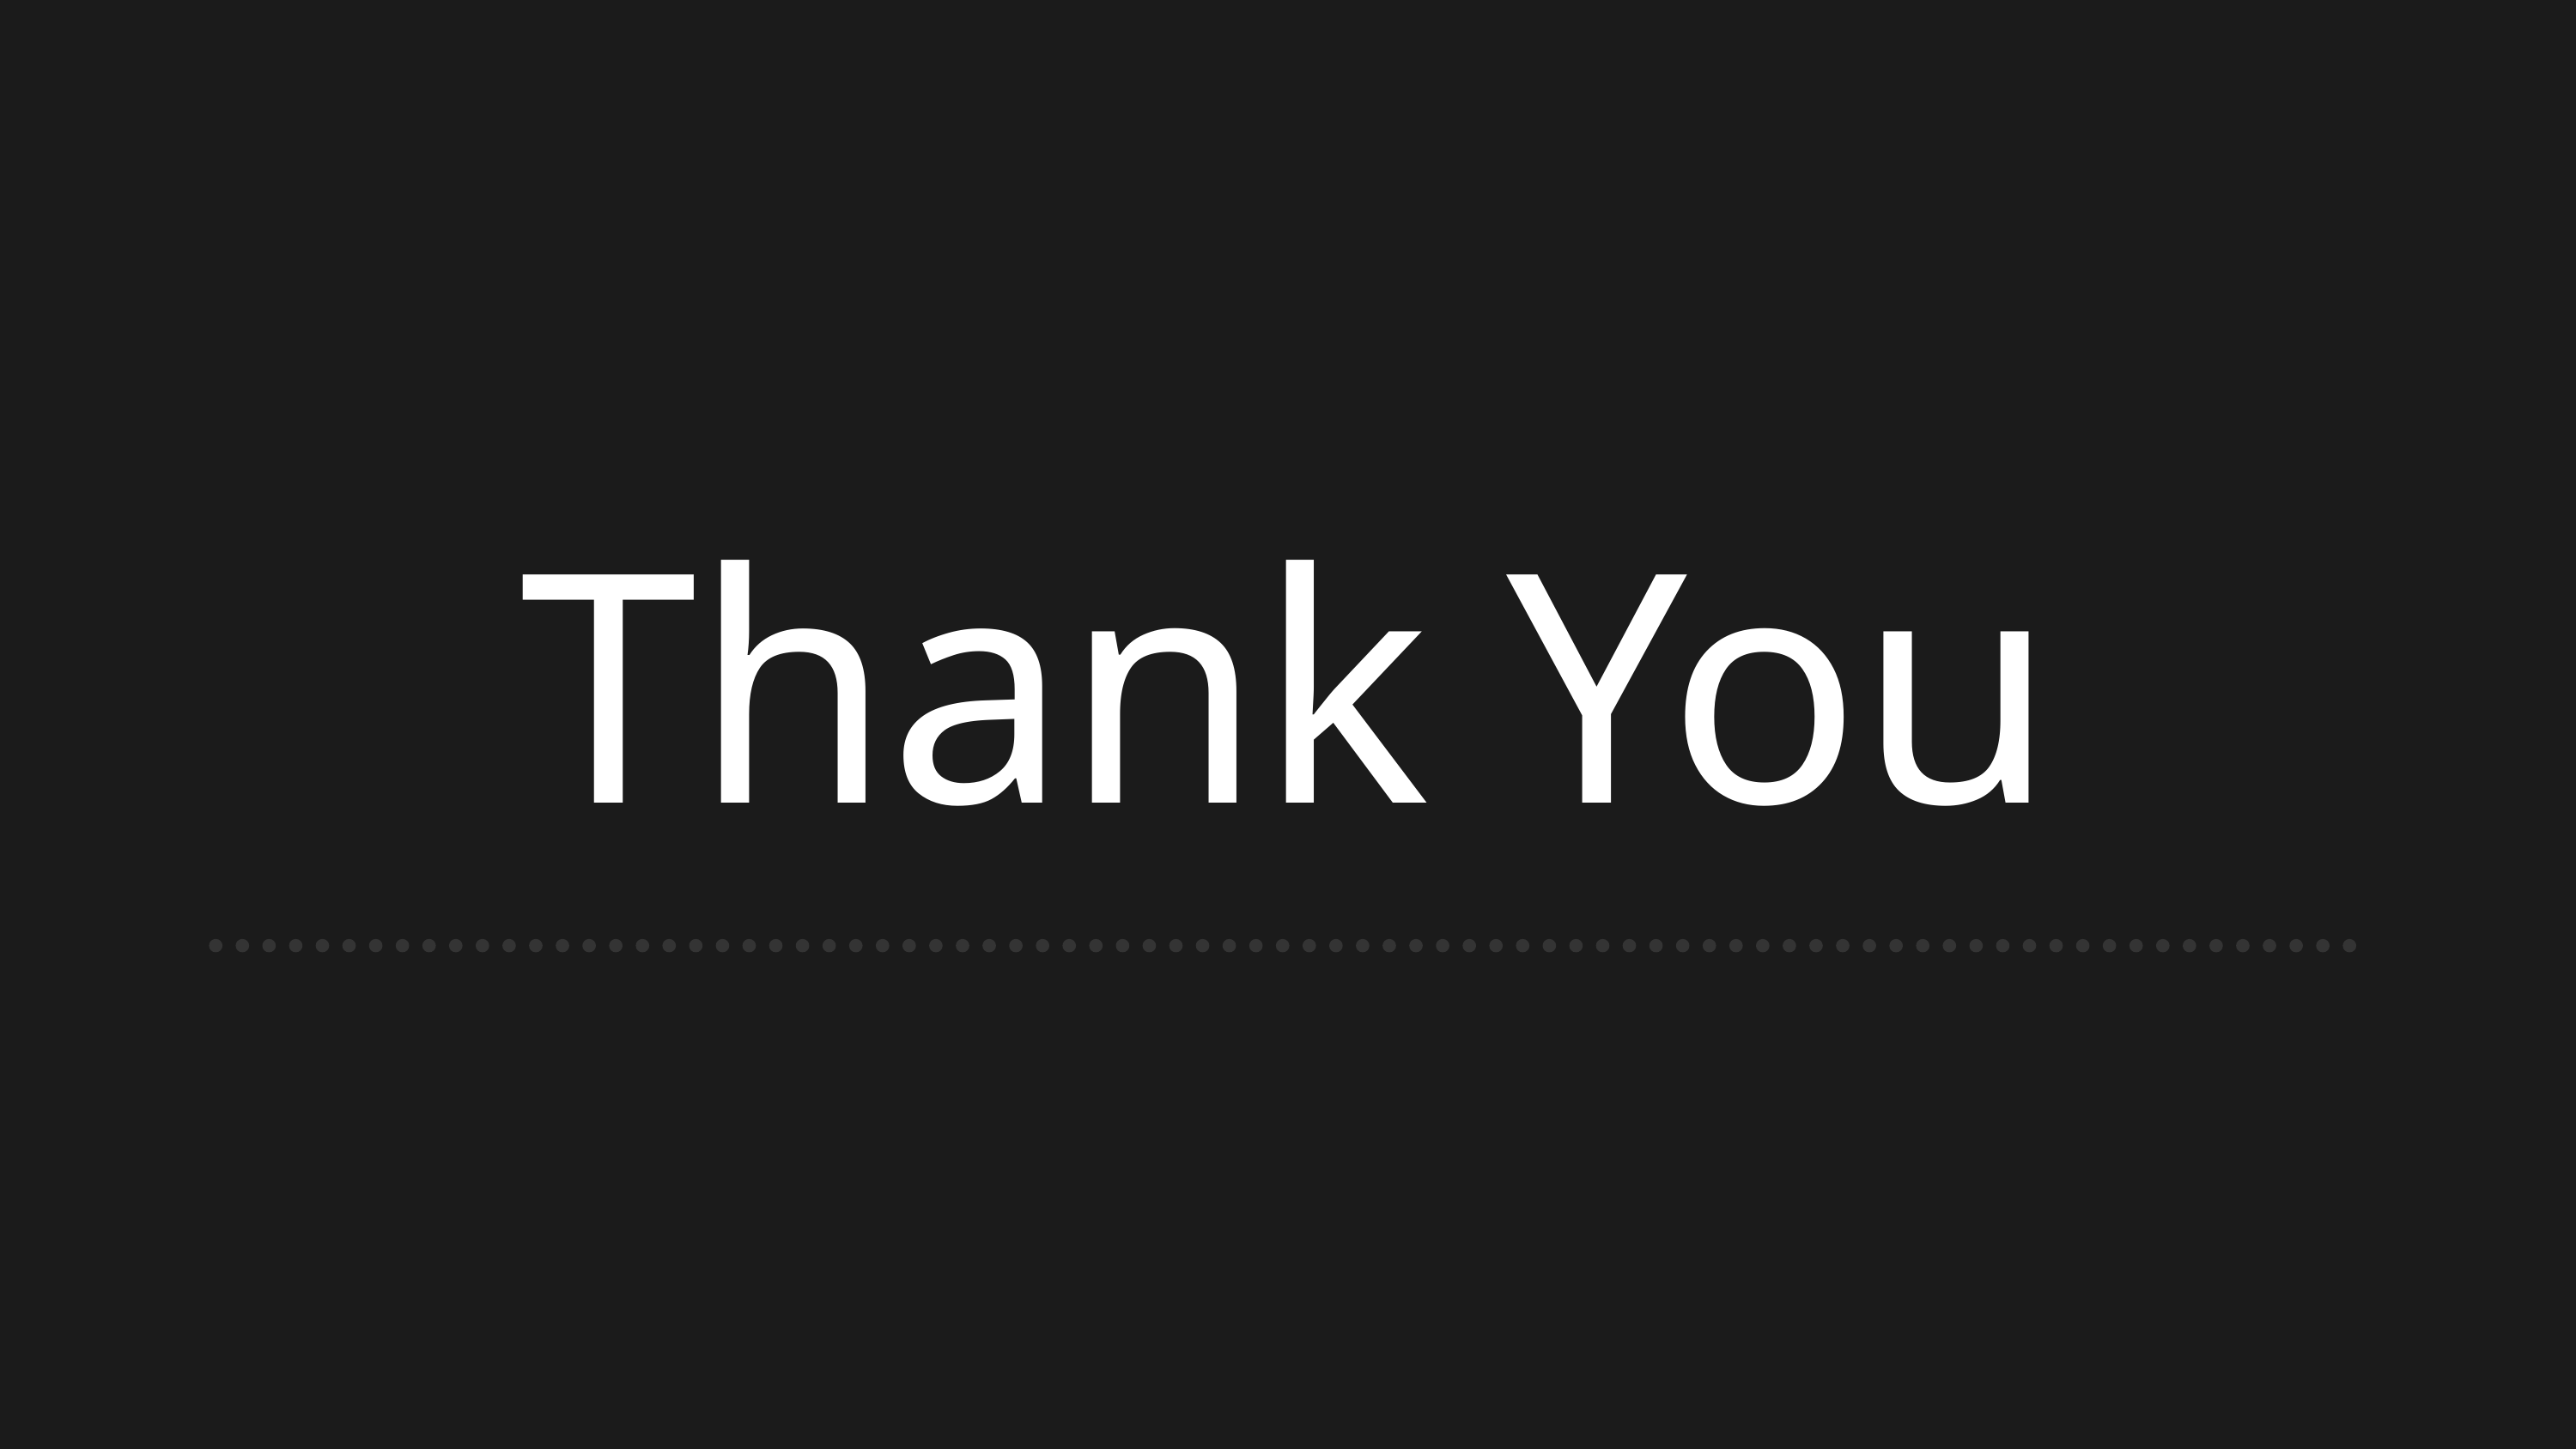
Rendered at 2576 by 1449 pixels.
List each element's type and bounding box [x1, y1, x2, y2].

text_box [76, 497, 2500, 951]
